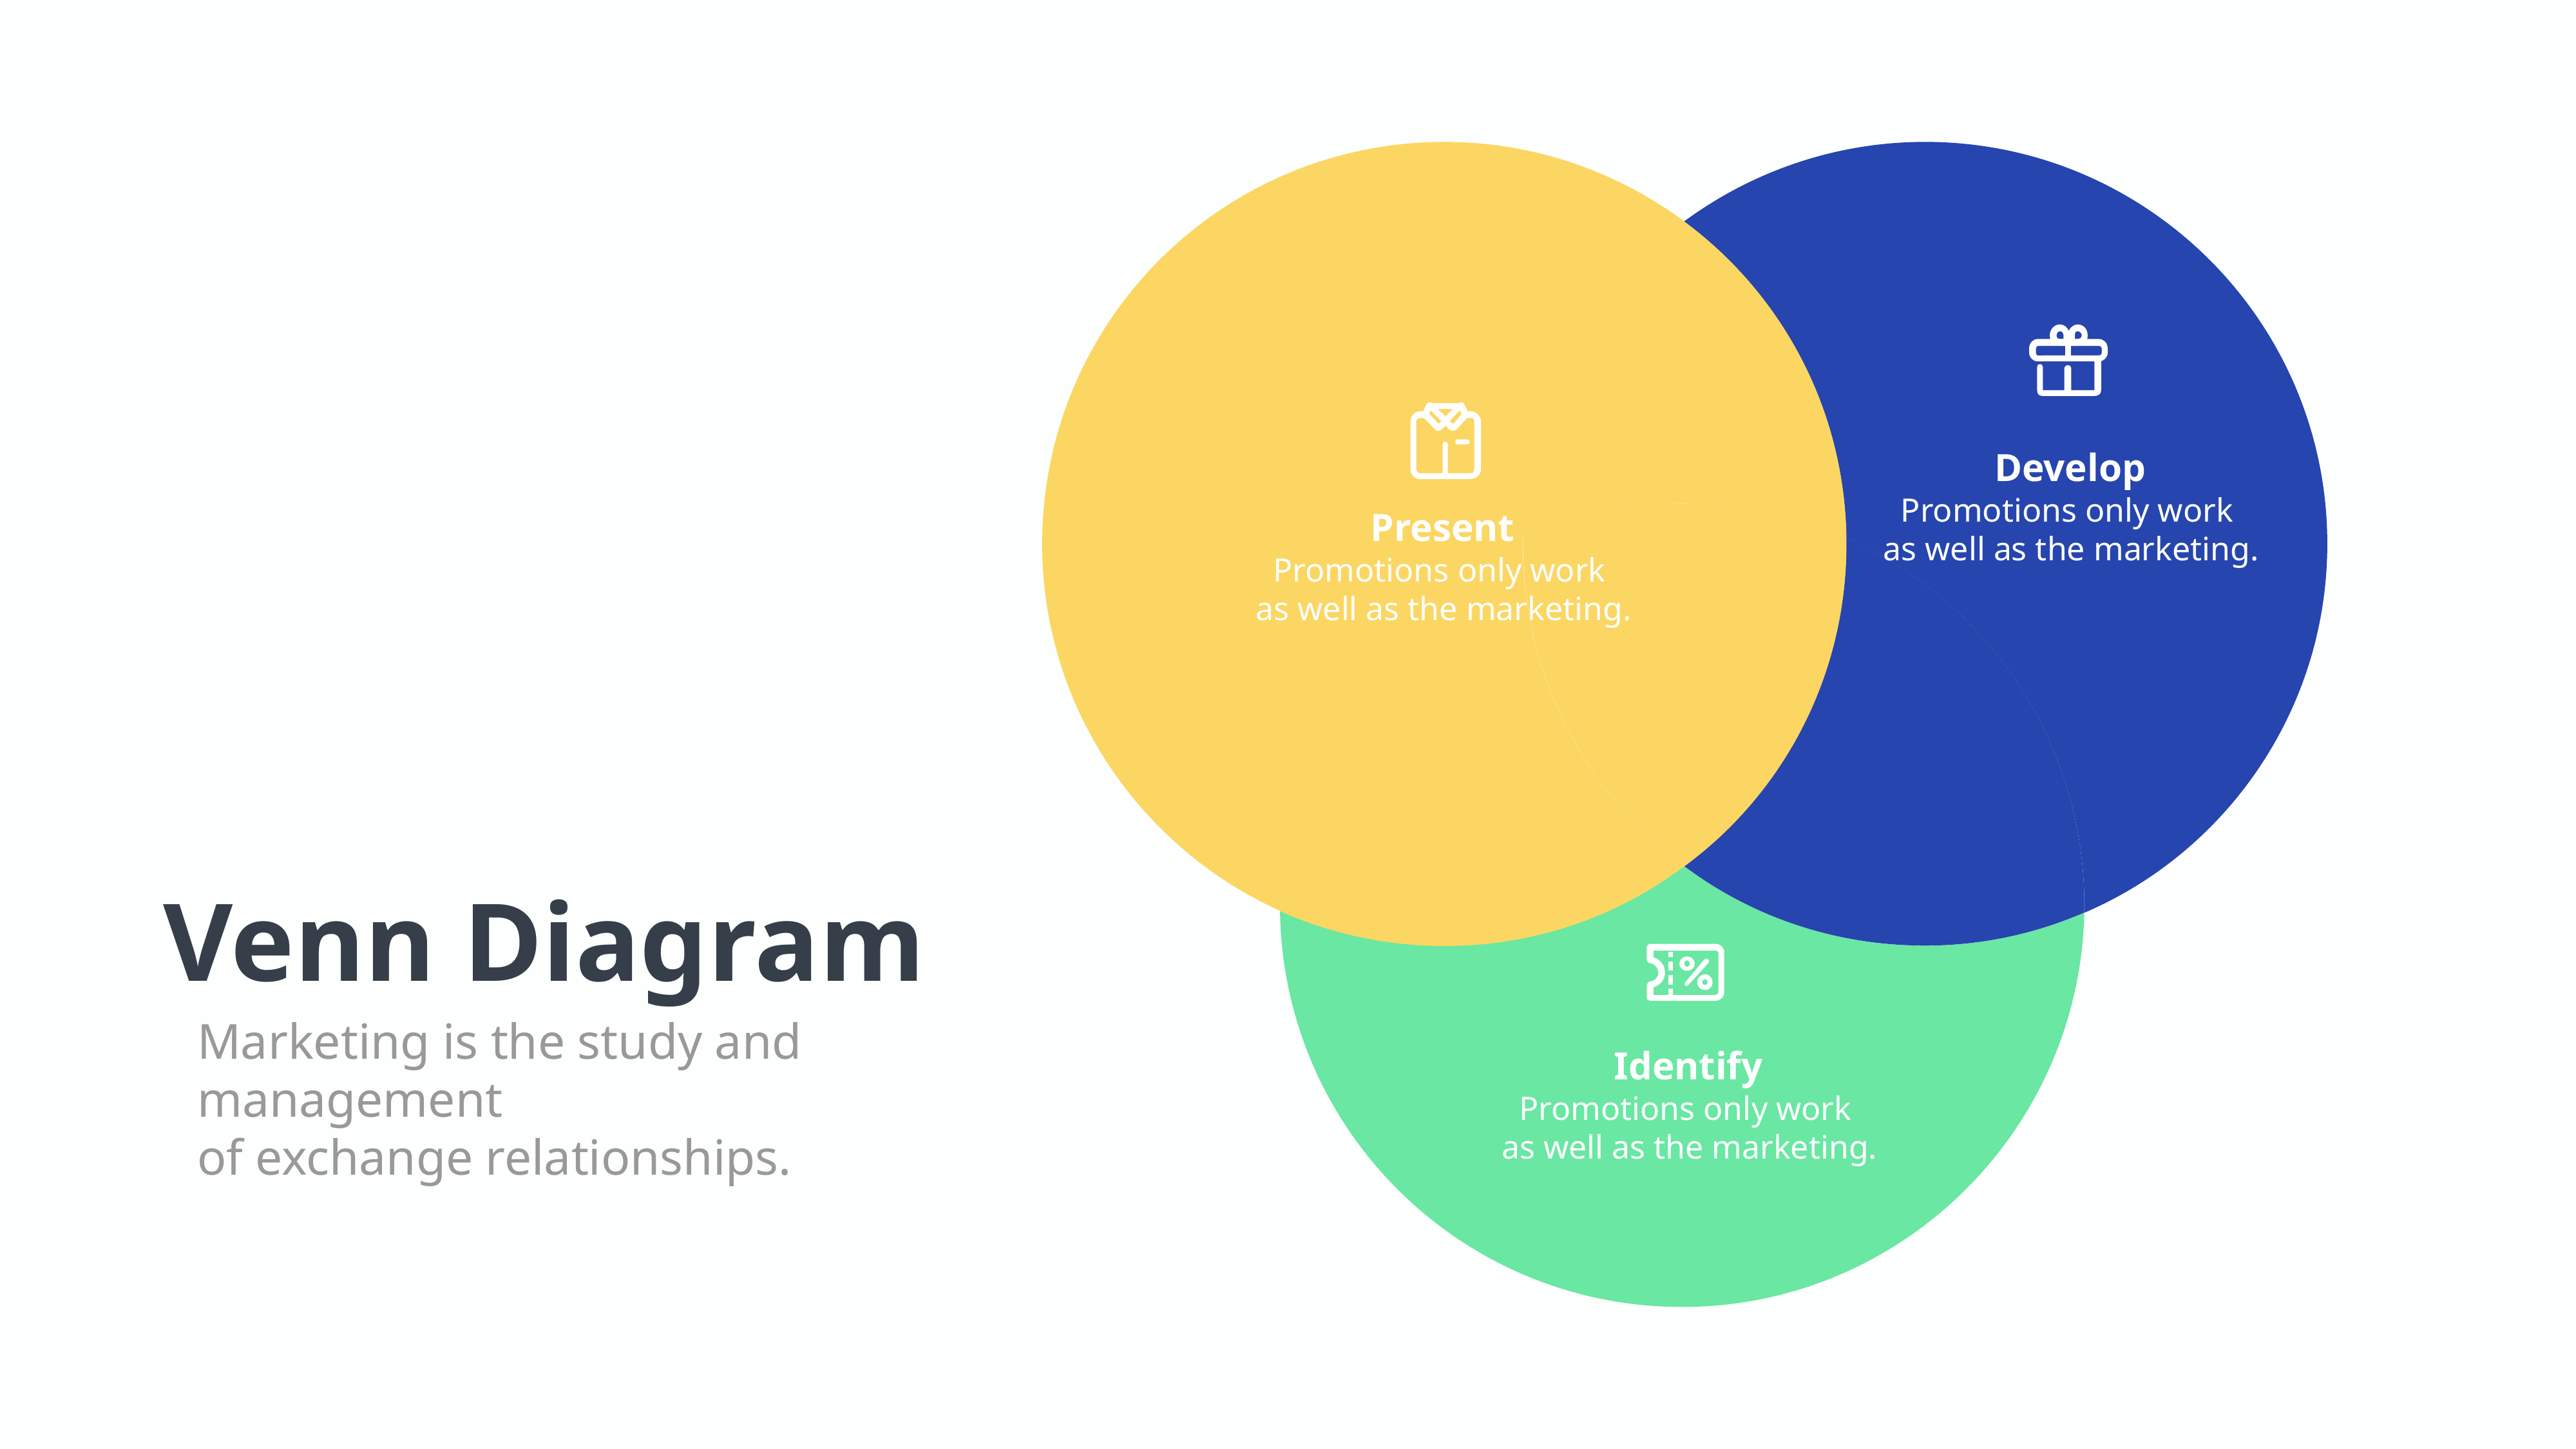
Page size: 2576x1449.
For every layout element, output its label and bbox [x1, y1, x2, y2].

text_box [1668, 951, 1673, 957]
text_box [1668, 975, 1673, 985]
text_box [1685, 538, 2085, 946]
text_box [2068, 324, 2088, 339]
text_box [1668, 989, 1673, 995]
text_box [1476, 1037, 1903, 1171]
text_box [1684, 142, 2327, 913]
text_box [1230, 498, 1657, 633]
text_box [2037, 361, 2101, 396]
text_box [1684, 958, 1710, 987]
text_box [1668, 961, 1673, 971]
text_box [1525, 221, 1847, 538]
text_box [1532, 503, 1847, 867]
text_box [1042, 142, 1684, 911]
text_box [1858, 439, 2285, 573]
text_box [1697, 974, 1713, 990]
text_box [1280, 867, 2085, 1307]
text_box [187, 869, 1129, 1133]
text_box [1280, 633, 1684, 946]
text_box [1679, 956, 1695, 971]
text_box [1410, 401, 1482, 480]
text_box [2065, 346, 2072, 355]
text_box [1646, 943, 1724, 1001]
text_box [2064, 365, 2072, 390]
text_box [2050, 324, 2068, 339]
text_box [2029, 339, 2108, 362]
